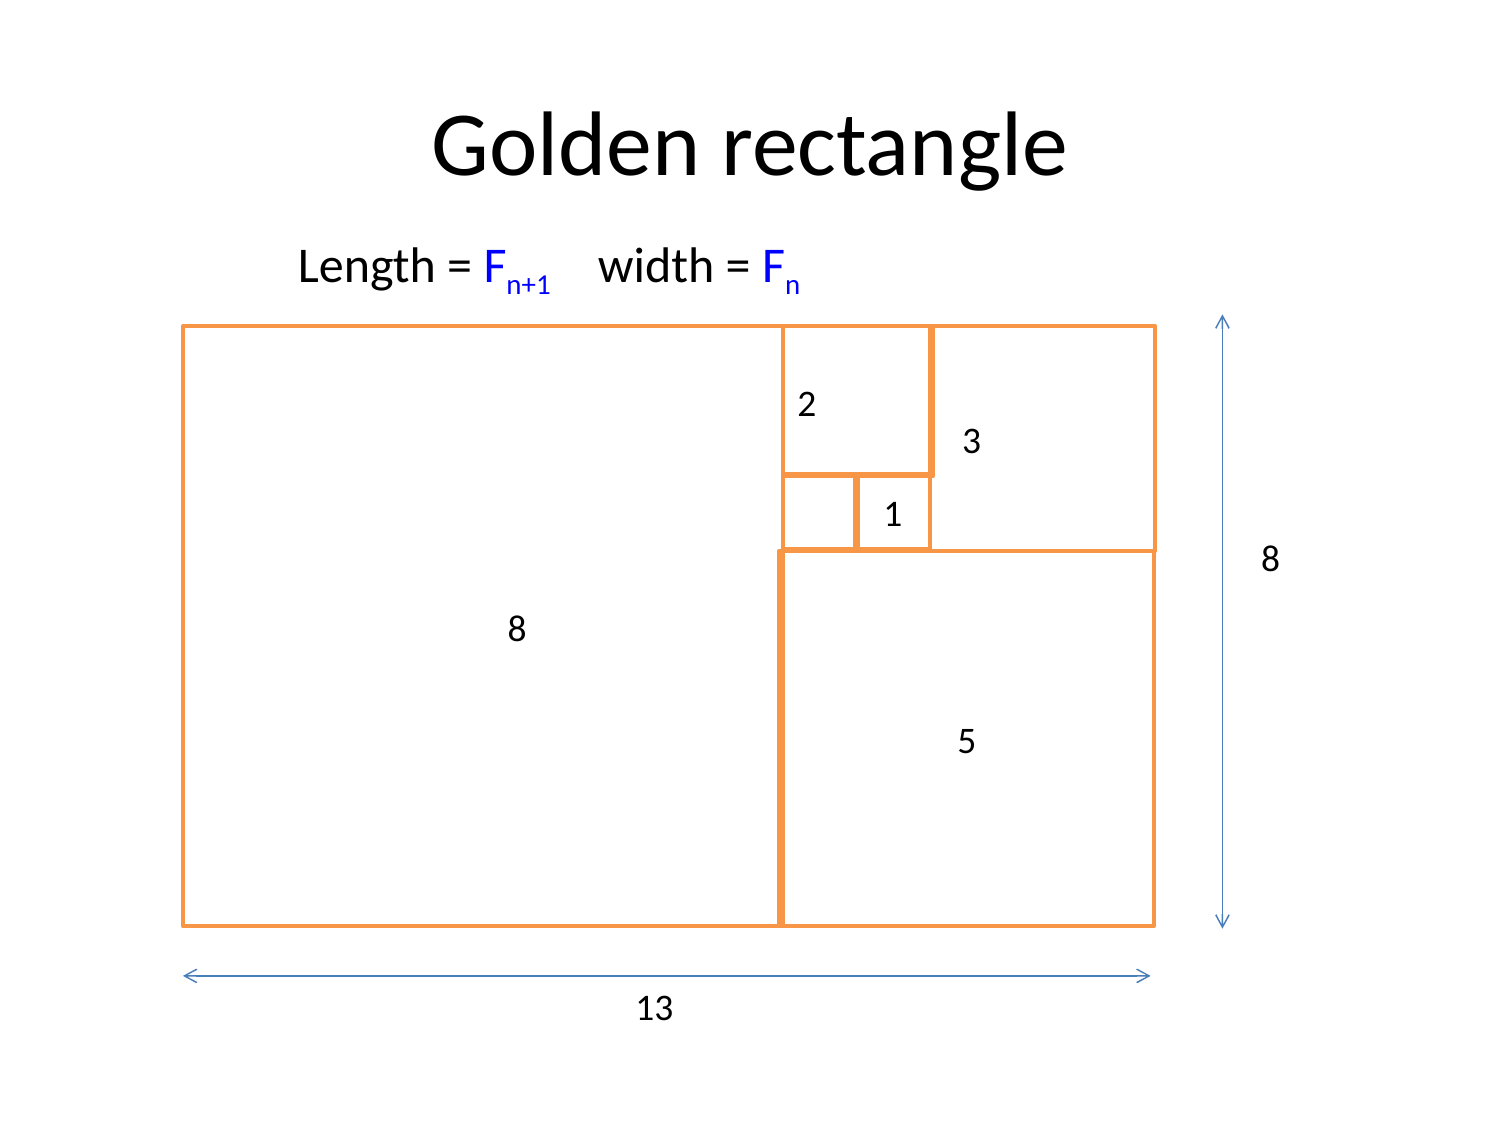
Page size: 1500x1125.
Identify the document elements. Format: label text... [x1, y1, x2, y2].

text_box 5 [785, 549, 1156, 928]
text_box 8 [181, 324, 785, 928]
text_box 3 [928, 324, 1157, 553]
text_box 8 [1246, 527, 1296, 587]
text_box 2 [784, 324, 928, 478]
title Golden rectangle [75, 45, 1425, 233]
text_box 1 [860, 478, 928, 549]
list Length = Fn+1 width = Fn [76, 208, 1427, 951]
text_box 13 [620, 984, 689, 1036]
text_box [785, 478, 860, 549]
